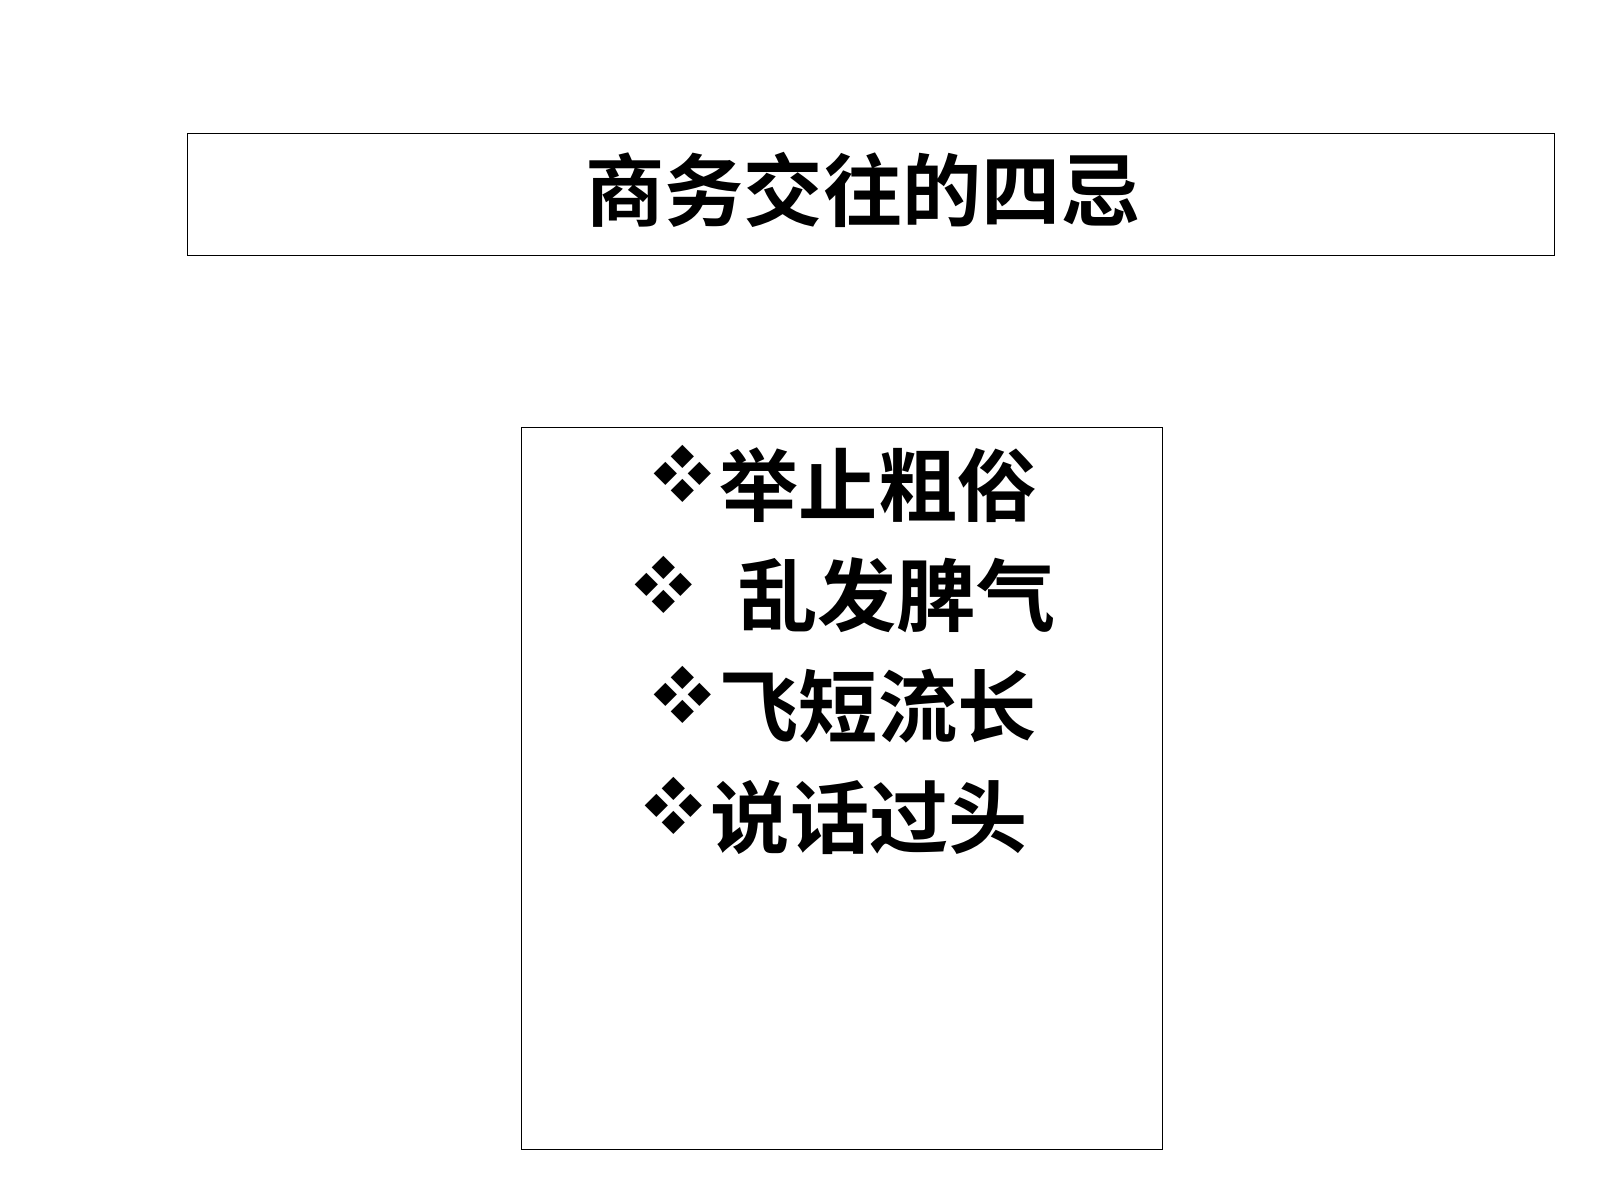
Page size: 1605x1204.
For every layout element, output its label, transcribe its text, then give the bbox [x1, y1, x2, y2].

title 商务交往的四忌 [187, 133, 1555, 256]
list 举止粗俗 乱发脾气 飞短流长 说话过头 [521, 427, 1163, 1150]
